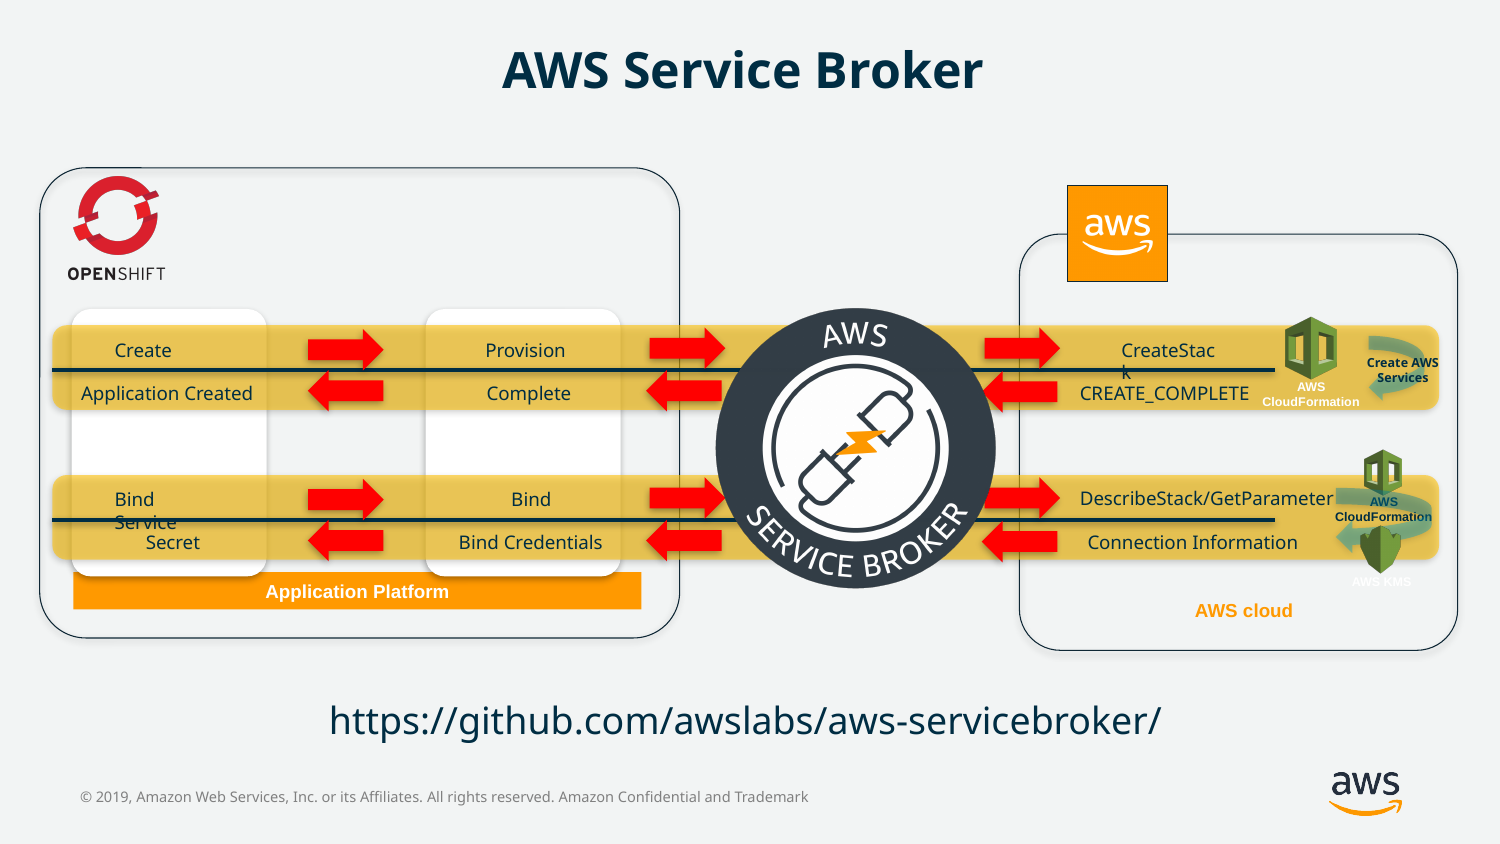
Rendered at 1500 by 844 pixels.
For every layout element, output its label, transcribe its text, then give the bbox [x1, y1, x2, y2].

picture [65, 173, 168, 283]
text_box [1019, 184, 1458, 651]
picture [1364, 449, 1403, 496]
title AWS Service Broker [487, 31, 1283, 121]
picture [687, 297, 1028, 603]
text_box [39, 167, 680, 639]
picture [1360, 525, 1401, 575]
picture [1285, 316, 1337, 380]
picture [1329, 772, 1402, 816]
text_box https://github.com/awslabs/aws-servicebroker/ [314, 689, 1178, 795]
